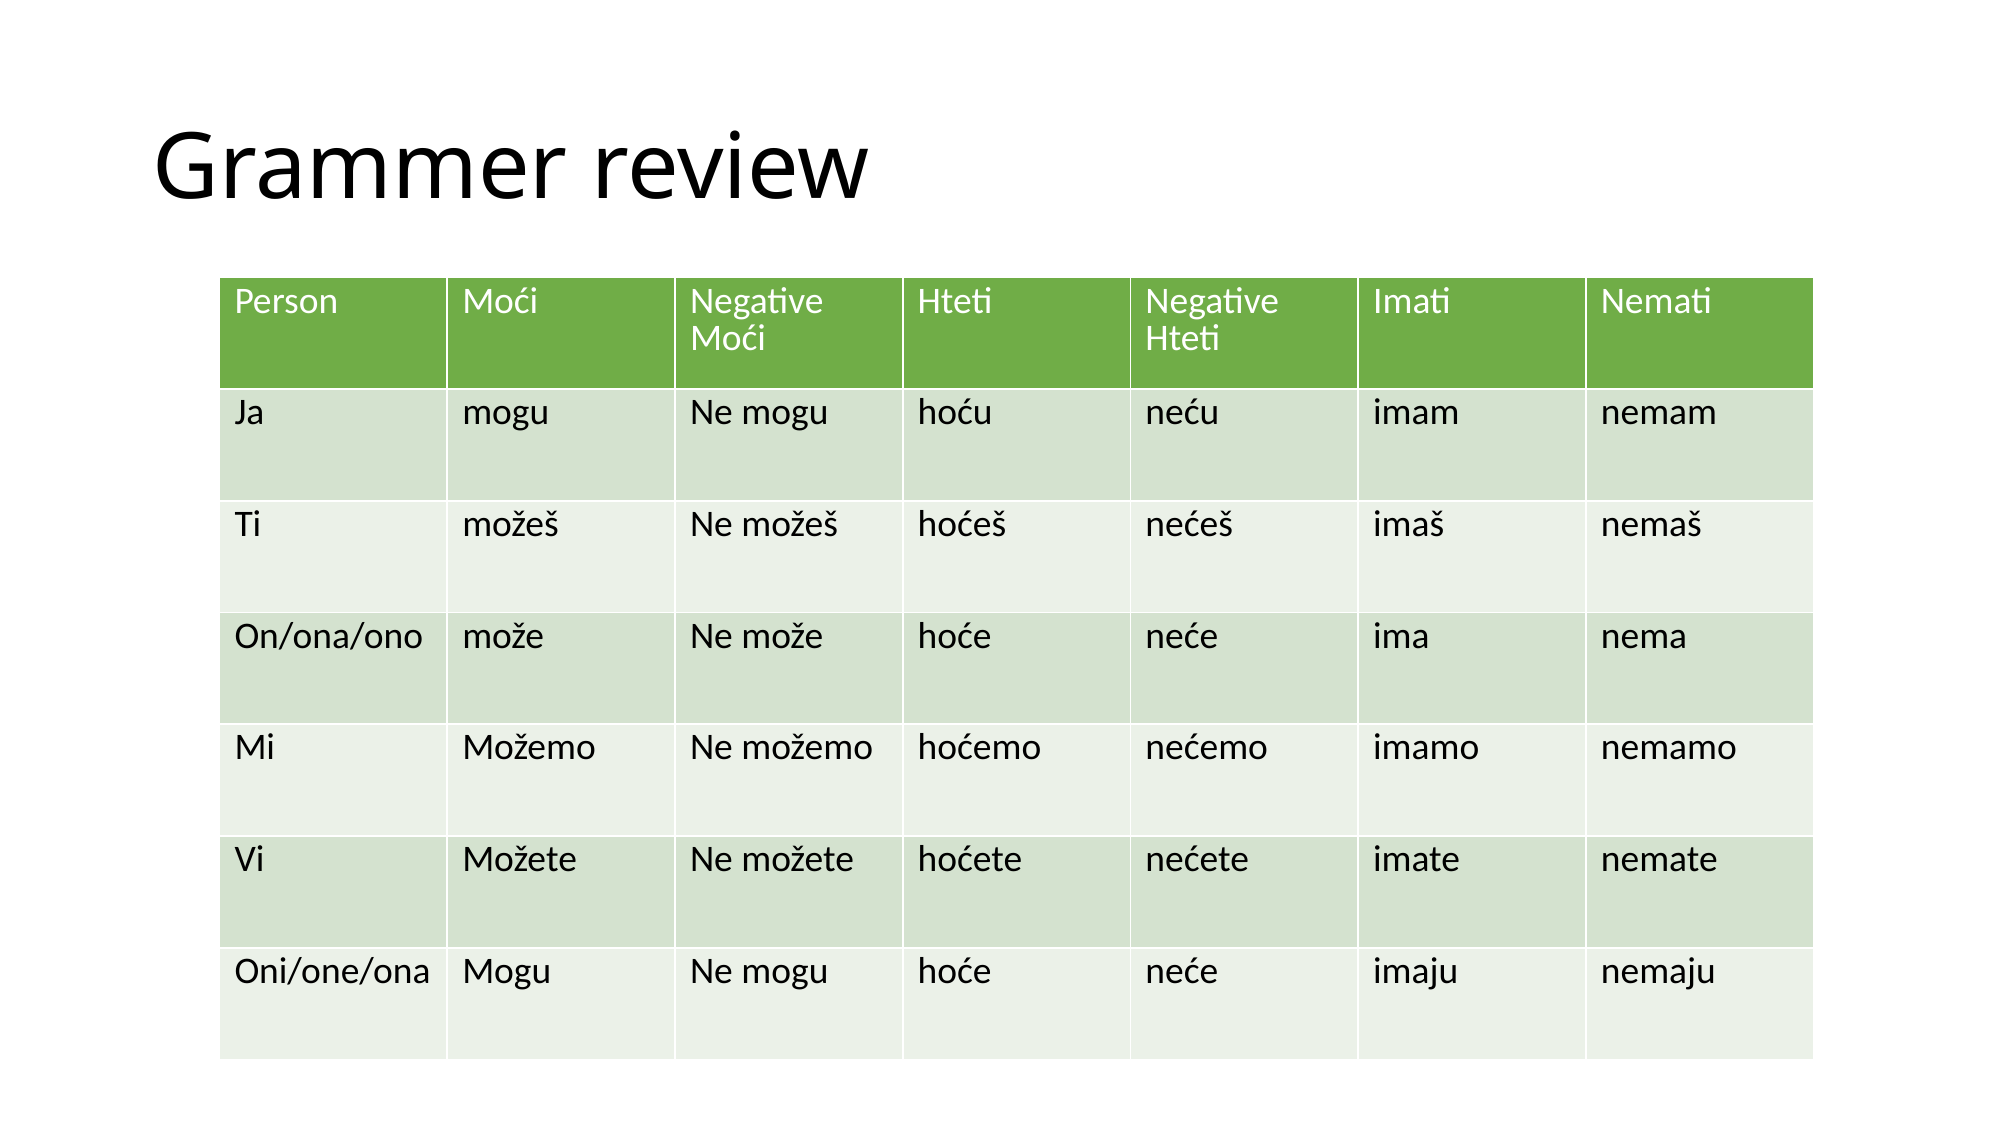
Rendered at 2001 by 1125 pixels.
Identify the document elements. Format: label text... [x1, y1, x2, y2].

table_cell imam [1359, 390, 1585, 500]
table_cell neće [1131, 613, 1357, 723]
title Grammer review [137, 59, 1863, 278]
table_header Nemati [1587, 278, 1813, 388]
table_cell hoćeš [904, 502, 1130, 612]
table_cell Ne možeš [676, 502, 902, 612]
table_cell hoću [904, 390, 1130, 500]
table_cell nemaju [1587, 949, 1813, 1059]
table_cell hoćete [904, 837, 1130, 947]
table_cell Vi [220, 837, 446, 947]
table_cell mogu [448, 390, 674, 500]
table_cell Ne može [676, 613, 902, 723]
table_cell Možemo [448, 725, 674, 835]
table_cell možeš [448, 502, 674, 612]
table_header Negative Hteti [1131, 278, 1357, 388]
table_cell nemaš [1587, 502, 1813, 612]
table_cell nećeš [1131, 502, 1357, 612]
table_cell neće [1131, 949, 1357, 1059]
table_cell ima [1359, 613, 1585, 723]
table_cell Ne možemo [676, 725, 902, 835]
table_cell Oni/one/ona [220, 949, 446, 1059]
table_cell imaju [1359, 949, 1585, 1059]
table_cell imamo [1359, 725, 1585, 835]
table_cell Ne mogu [676, 949, 902, 1059]
table_cell Možete [448, 837, 674, 947]
table_cell Mogu [448, 949, 674, 1059]
table_cell imate [1359, 837, 1585, 947]
table_header Hteti [904, 278, 1130, 388]
table_cell Ja [220, 390, 446, 500]
table_cell nemamo [1587, 725, 1813, 835]
table_cell nema [1587, 613, 1813, 723]
table_header Imati [1359, 278, 1585, 388]
table_header Moći [448, 278, 674, 388]
table_cell Ne možete [676, 837, 902, 947]
table_header Person [220, 278, 446, 388]
table_cell nećete [1131, 837, 1357, 947]
table_cell neću [1131, 390, 1357, 500]
table_cell nećemo [1131, 725, 1357, 835]
table_cell imaš [1359, 502, 1585, 612]
table_cell Mi [220, 725, 446, 835]
table_cell nemate [1587, 837, 1813, 947]
table_cell Ti [220, 502, 446, 612]
table_cell Ne mogu [676, 390, 902, 500]
table_cell može [448, 613, 674, 723]
table_cell nemam [1587, 390, 1813, 500]
table_cell hoće [904, 949, 1130, 1059]
table_cell hoćemo [904, 725, 1130, 835]
table_cell On/ona/ono [220, 613, 446, 723]
table_cell hoće [904, 613, 1130, 723]
table_header Negative Moći [676, 278, 902, 388]
